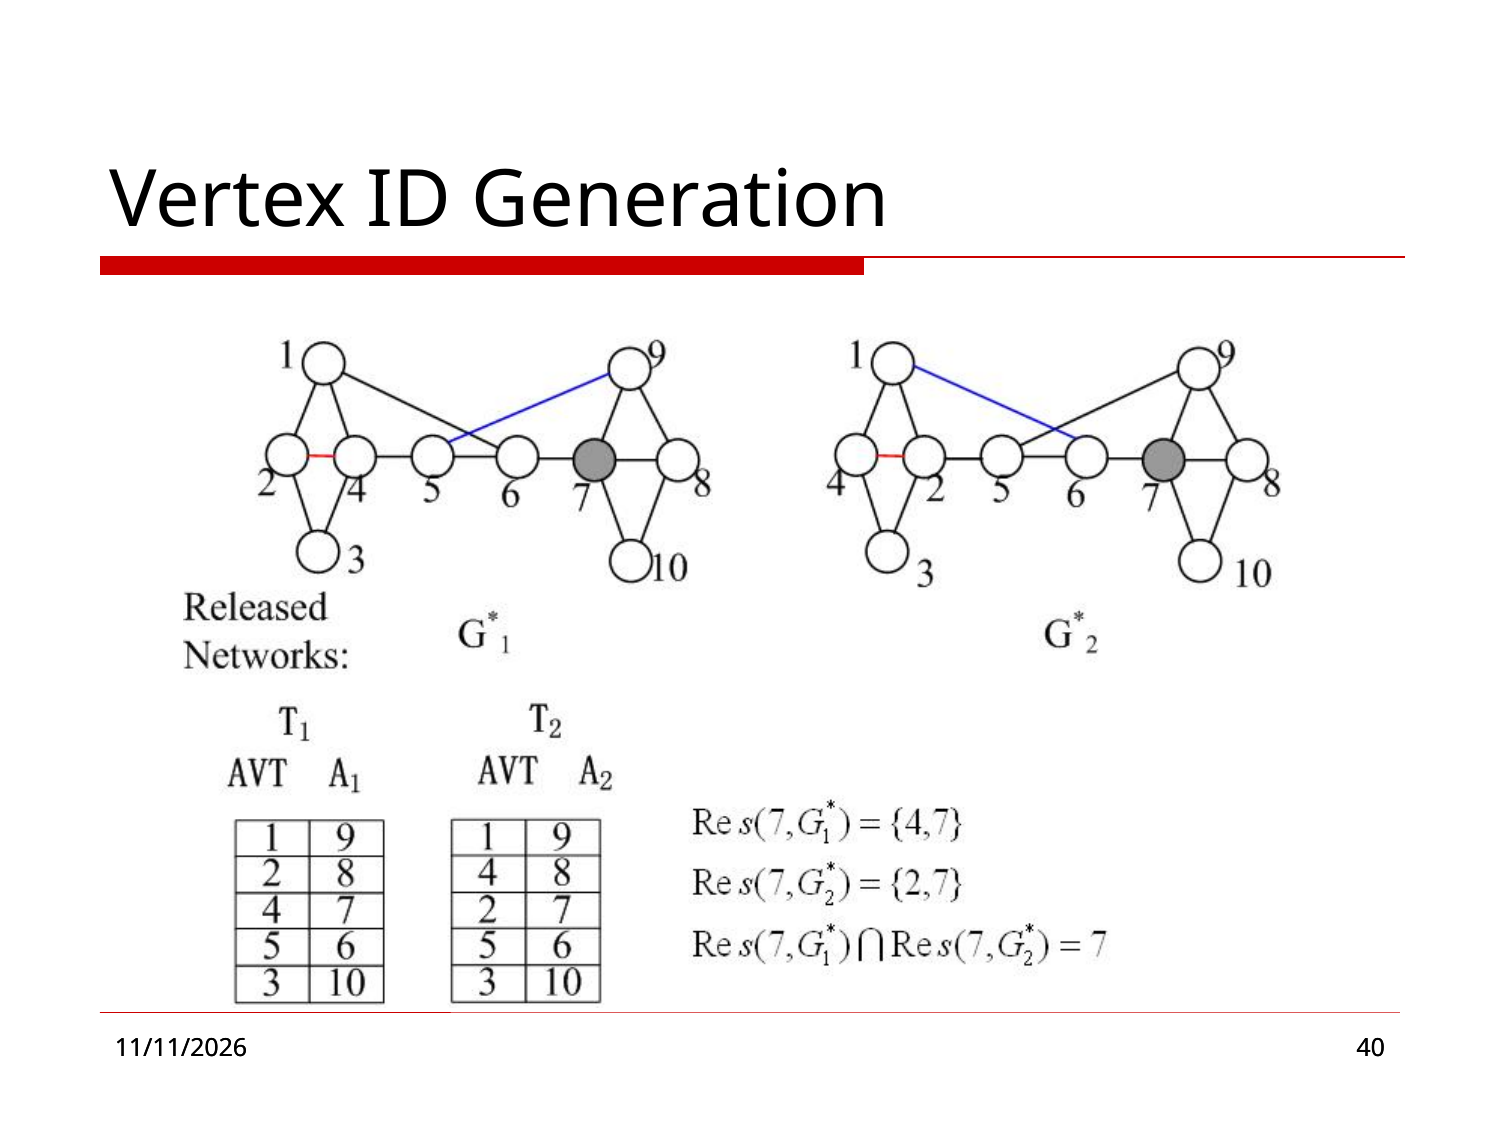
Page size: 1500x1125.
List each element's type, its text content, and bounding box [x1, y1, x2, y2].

picture [182, 325, 1282, 1008]
text_box 2016/11/17 [99, 1024, 425, 1103]
text_box 40 [1074, 1024, 1400, 1103]
title Vertex ID Generation [94, 50, 1407, 250]
